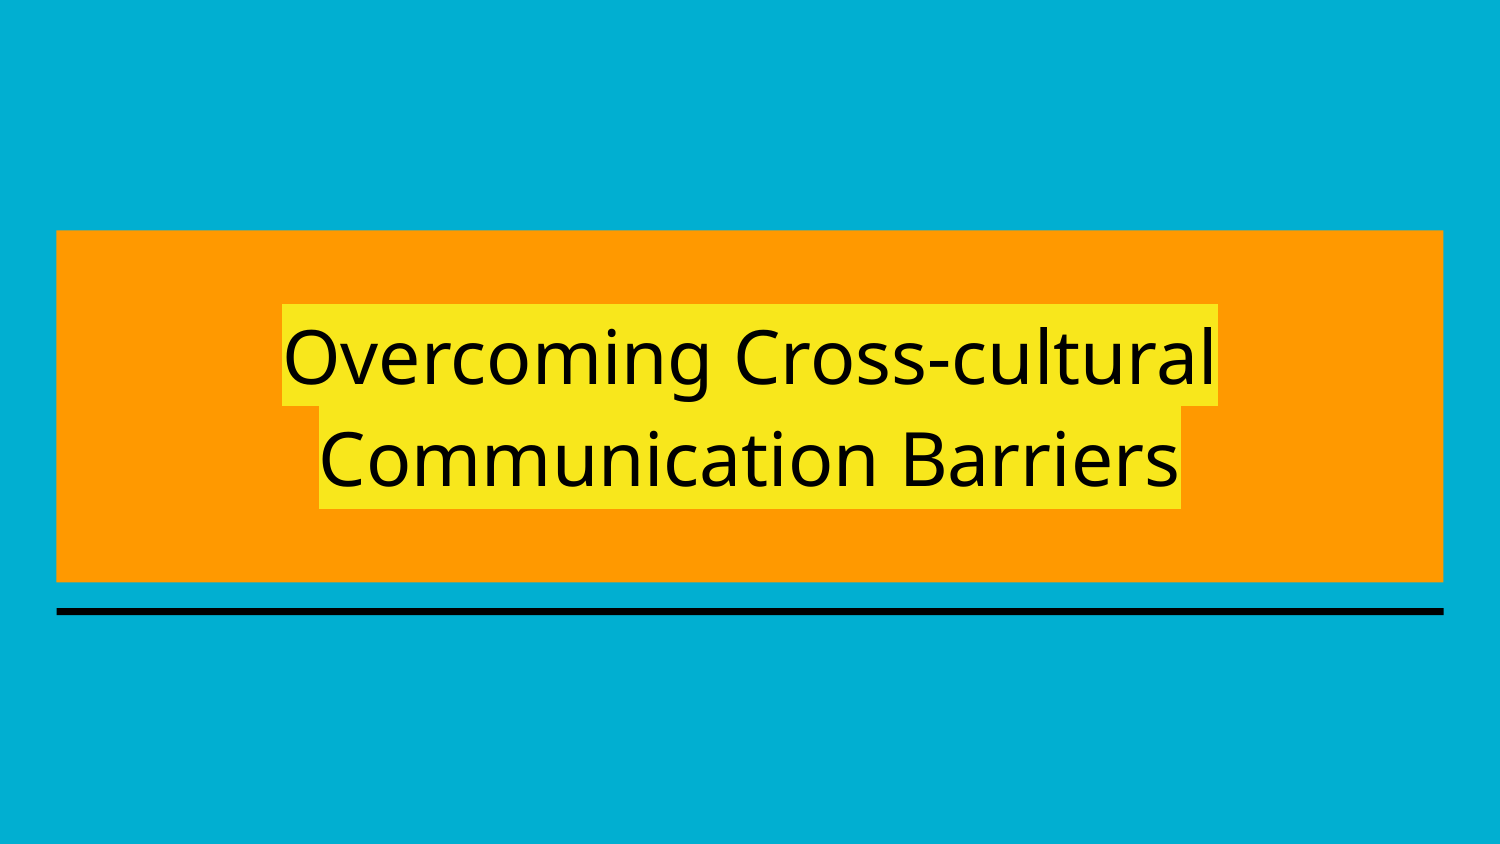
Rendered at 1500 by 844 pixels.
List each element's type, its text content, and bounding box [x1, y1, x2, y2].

title Overcoming Cross-cultural Communication Barriers [56, 230, 1444, 583]
